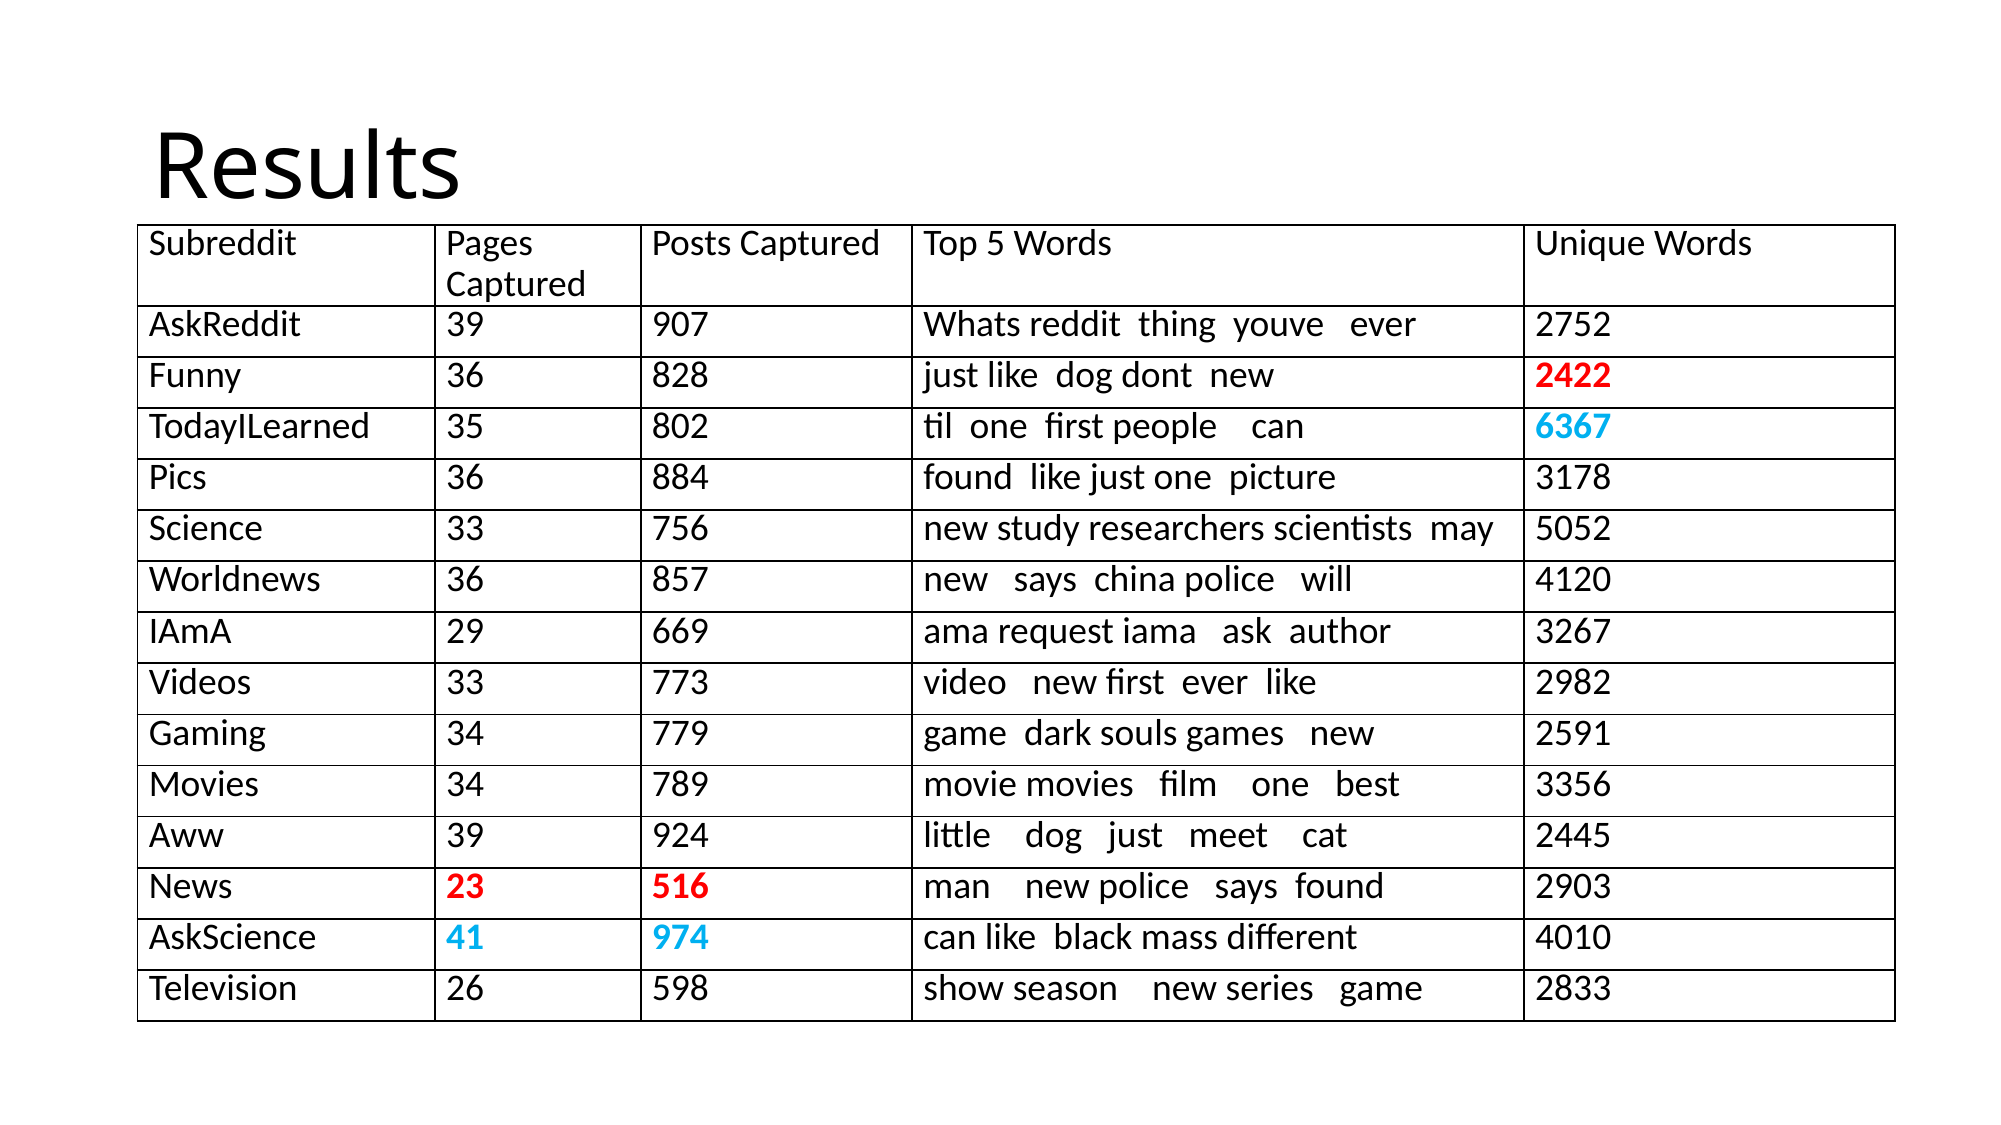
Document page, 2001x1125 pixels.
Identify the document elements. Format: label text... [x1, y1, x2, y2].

table_cell 857 [642, 562, 911, 611]
table_cell 2445 [1525, 817, 1894, 867]
table_cell found like just one picture [913, 460, 1523, 509]
table_cell News [138, 869, 434, 918]
table_cell 2422 [1525, 358, 1894, 407]
table_cell can like black mass different [913, 920, 1523, 969]
table_cell AskReddit [138, 307, 434, 356]
table_cell 789 [642, 766, 911, 816]
table_cell 41 [436, 920, 640, 969]
table_cell 39 [436, 817, 640, 867]
table_cell 36 [436, 460, 640, 509]
table_cell 2752 [1525, 307, 1894, 356]
table_cell TodayILearned [138, 409, 434, 458]
table_cell 669 [642, 613, 911, 662]
table_cell 39 [436, 307, 640, 356]
table_header Top 5 Words [913, 226, 1523, 305]
table_cell 34 [436, 715, 640, 765]
table_cell 23 [436, 869, 640, 918]
table_cell new study researchers scientists may [913, 511, 1523, 560]
table_cell 33 [436, 664, 640, 714]
table_cell movie movies film one best [913, 766, 1523, 816]
table_cell 974 [642, 920, 911, 969]
table_header Posts Captured [642, 226, 911, 305]
table_cell Videos [138, 664, 434, 714]
table_cell 516 [642, 869, 911, 918]
table_cell 924 [642, 817, 911, 867]
table_cell 26 [436, 971, 640, 1020]
table_cell just like dog dont new [913, 358, 1523, 407]
table_cell 598 [642, 971, 911, 1020]
table_cell Pics [138, 460, 434, 509]
table_cell 2591 [1525, 715, 1894, 765]
table_header Subreddit [138, 226, 434, 305]
table_cell 3178 [1525, 460, 1894, 509]
table_cell 2903 [1525, 869, 1894, 918]
table_cell little dog just meet cat [913, 817, 1523, 867]
table_cell Funny [138, 358, 434, 407]
table_cell 802 [642, 409, 911, 458]
table_cell 828 [642, 358, 911, 407]
table_cell 3356 [1525, 766, 1894, 816]
table_cell 33 [436, 511, 640, 560]
table_cell 2833 [1525, 971, 1894, 1020]
table_cell Movies [138, 766, 434, 816]
table_cell til one first people can [913, 409, 1523, 458]
table_cell Gaming [138, 715, 434, 765]
table_cell AskScience [138, 920, 434, 969]
table_cell 3267 [1525, 613, 1894, 662]
table_cell Worldnews [138, 562, 434, 611]
table_cell 884 [642, 460, 911, 509]
table_cell Television [138, 971, 434, 1020]
table_cell 2982 [1525, 664, 1894, 714]
table_cell video new first ever like [913, 664, 1523, 714]
table_cell 773 [642, 664, 911, 714]
table_header Pages Captured [436, 226, 640, 305]
table_cell new says china police will [913, 562, 1523, 611]
table_cell Whats reddit thing youve ever [913, 307, 1523, 356]
table_cell 4120 [1525, 562, 1894, 611]
table_cell 756 [642, 511, 911, 560]
table_cell ama request iama ask author [913, 613, 1523, 662]
table_cell game dark souls games new [913, 715, 1523, 765]
table_cell 34 [436, 766, 640, 816]
table_cell 6367 [1525, 409, 1894, 458]
table_cell 4010 [1525, 920, 1894, 969]
table_cell 35 [436, 409, 640, 458]
table_header Unique Words [1525, 226, 1894, 305]
table_cell 29 [436, 613, 640, 662]
table_cell 36 [436, 358, 640, 407]
table_cell 779 [642, 715, 911, 765]
table_cell 5052 [1525, 511, 1894, 560]
table_cell 907 [642, 307, 911, 356]
table_cell Science [138, 511, 434, 560]
title Results [137, 59, 1863, 224]
table_cell IAmA [138, 613, 434, 662]
table_cell Aww [138, 817, 434, 867]
table_cell show season new series game [913, 971, 1523, 1020]
table_cell man new police says found [913, 869, 1523, 918]
table_cell 36 [436, 562, 640, 611]
